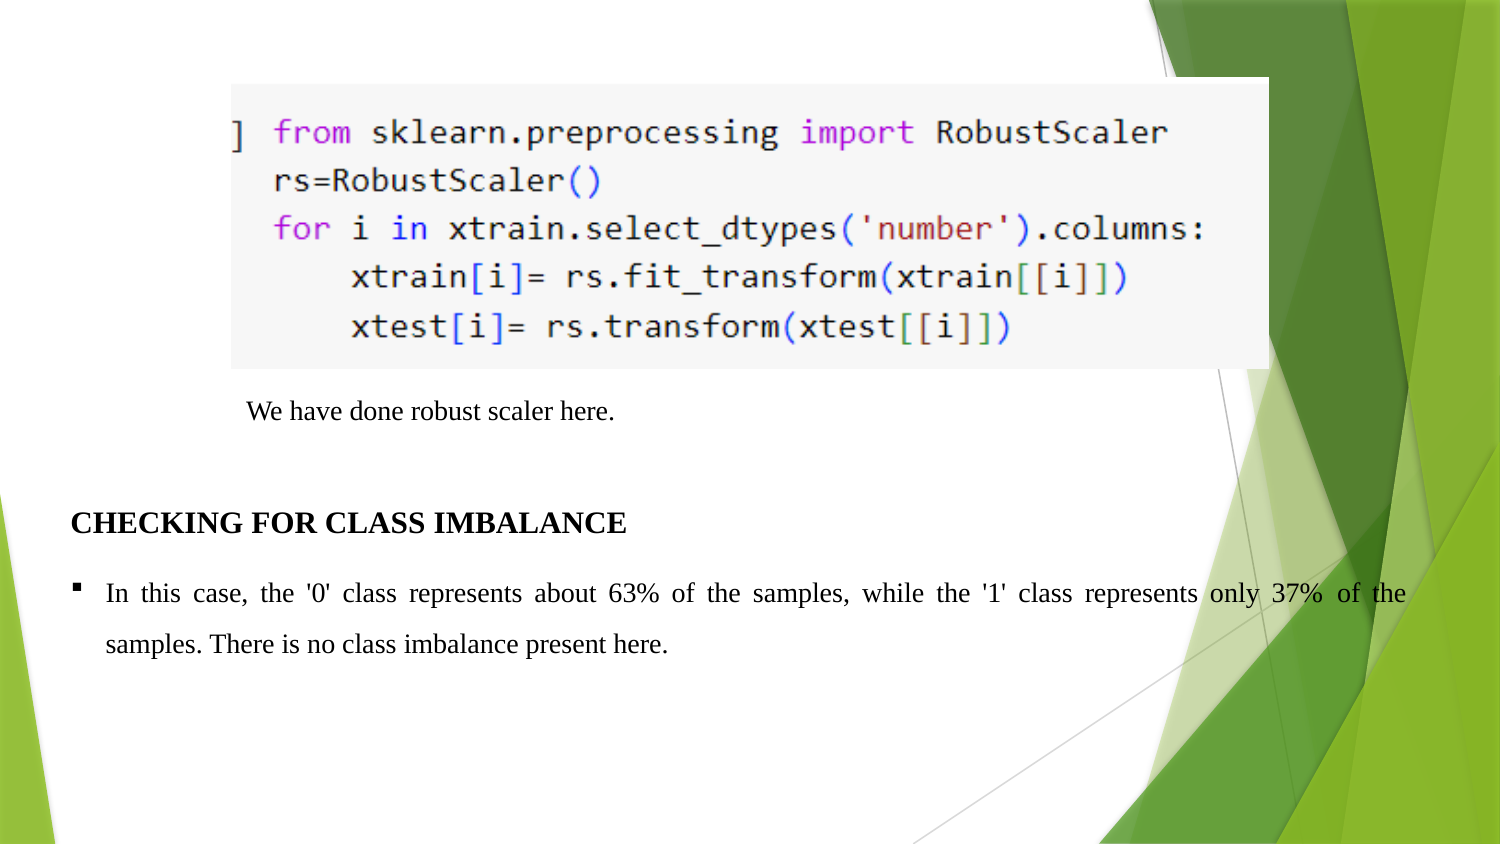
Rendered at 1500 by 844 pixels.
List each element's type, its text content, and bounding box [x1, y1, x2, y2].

text_box We have done robust scaler here. [231, 377, 982, 487]
text_box CHECKING FOR CLASS IMBALANCE In this case, the '0' class represents about 63% of the samples, while the '1' class represents only 37% of the samples. There is no class imbalance present here. [47, 494, 1452, 667]
picture [230, 77, 1270, 369]
